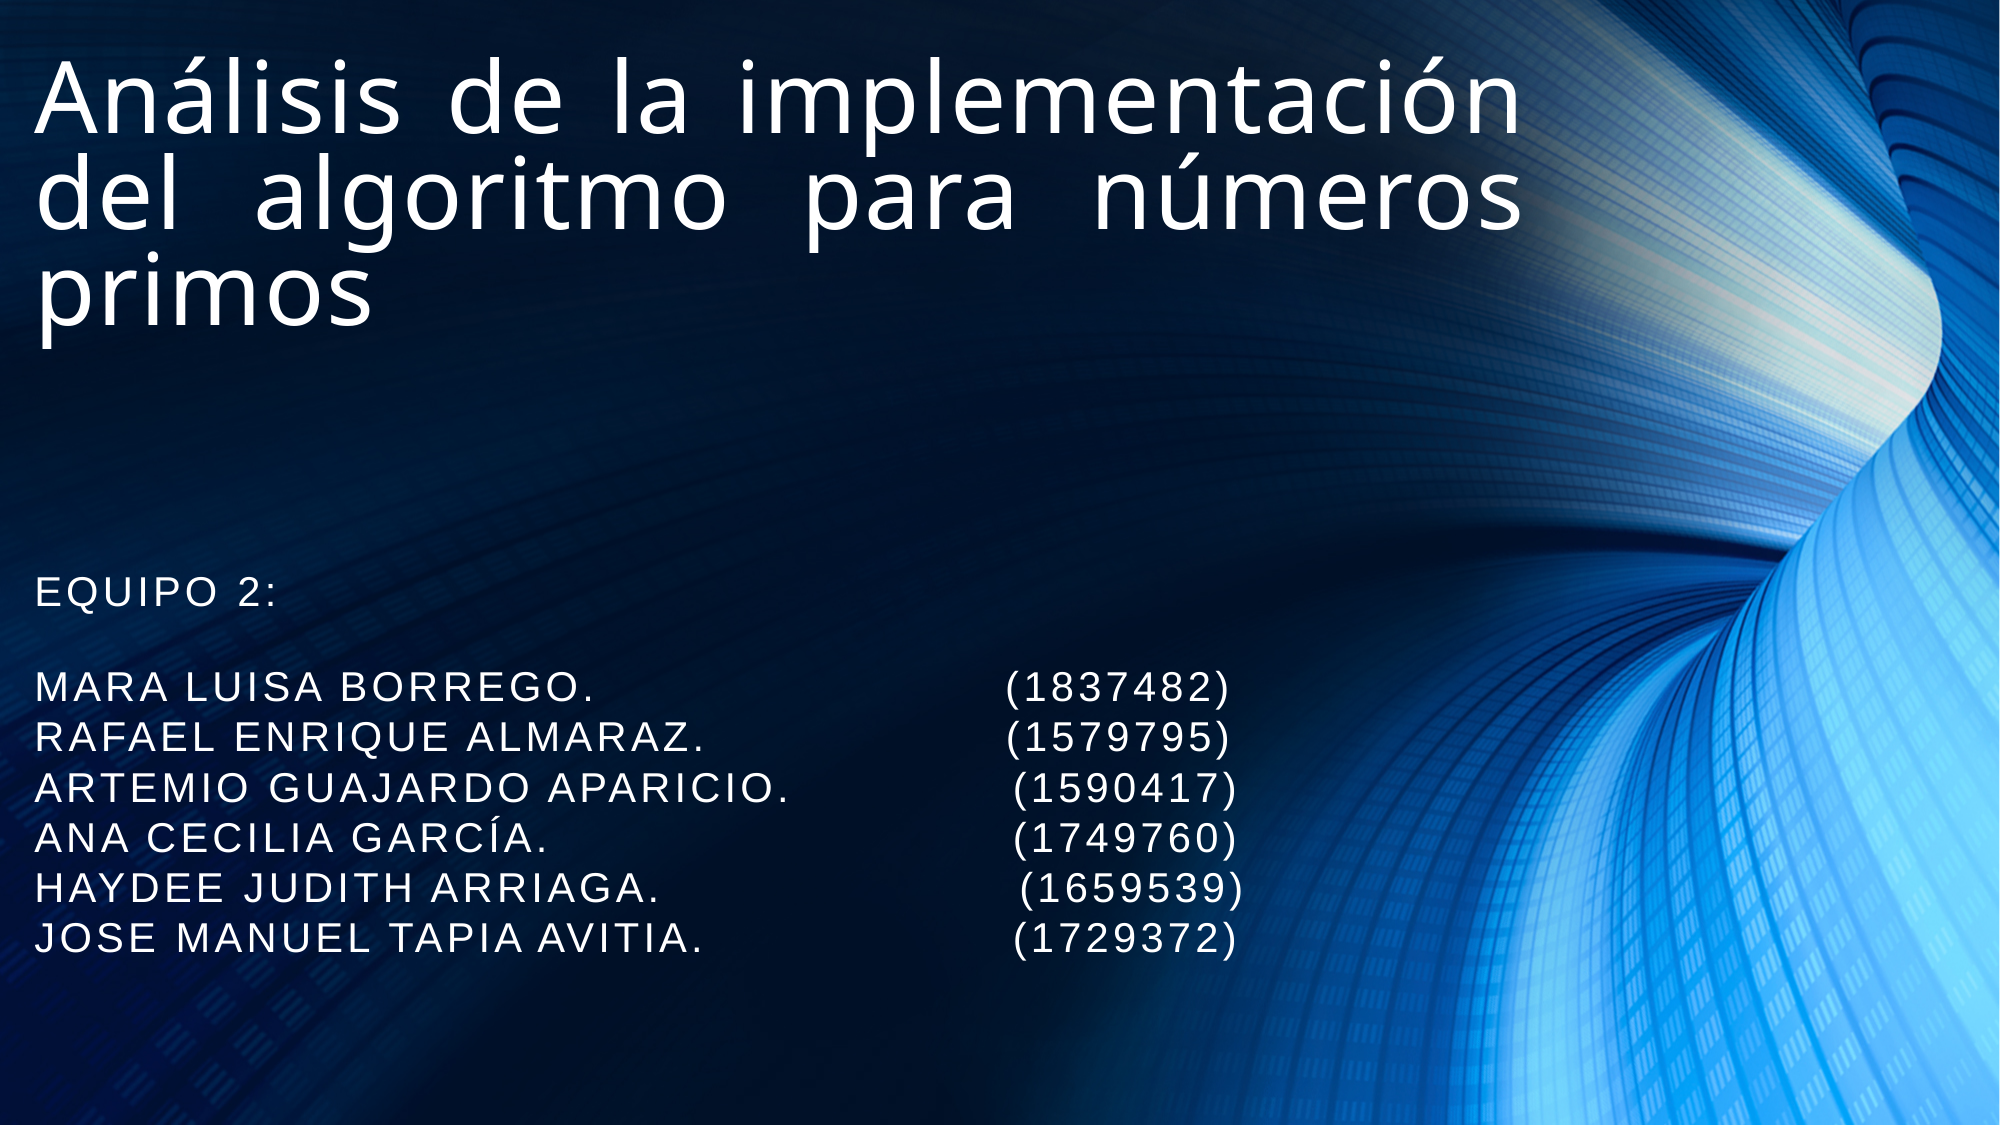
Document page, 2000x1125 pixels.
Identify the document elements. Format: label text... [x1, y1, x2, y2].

picture [0, 0, 2000, 1125]
subtitle Equipo 2: Mara Luisa Borrego. (1837482) Rafael Enrique Almaraz. (1579795) Artemio Guajardo Aparicio. (1590417) Ana Cecilia GarcÍa. (1749760) Haydee Judith Arriaga. (1659539) Jose Manuel Tapia Avitia. (1729372) [19, 562, 1370, 1083]
title Análisis de la implementación del algoritmo para números primos [19, 0, 1544, 353]
